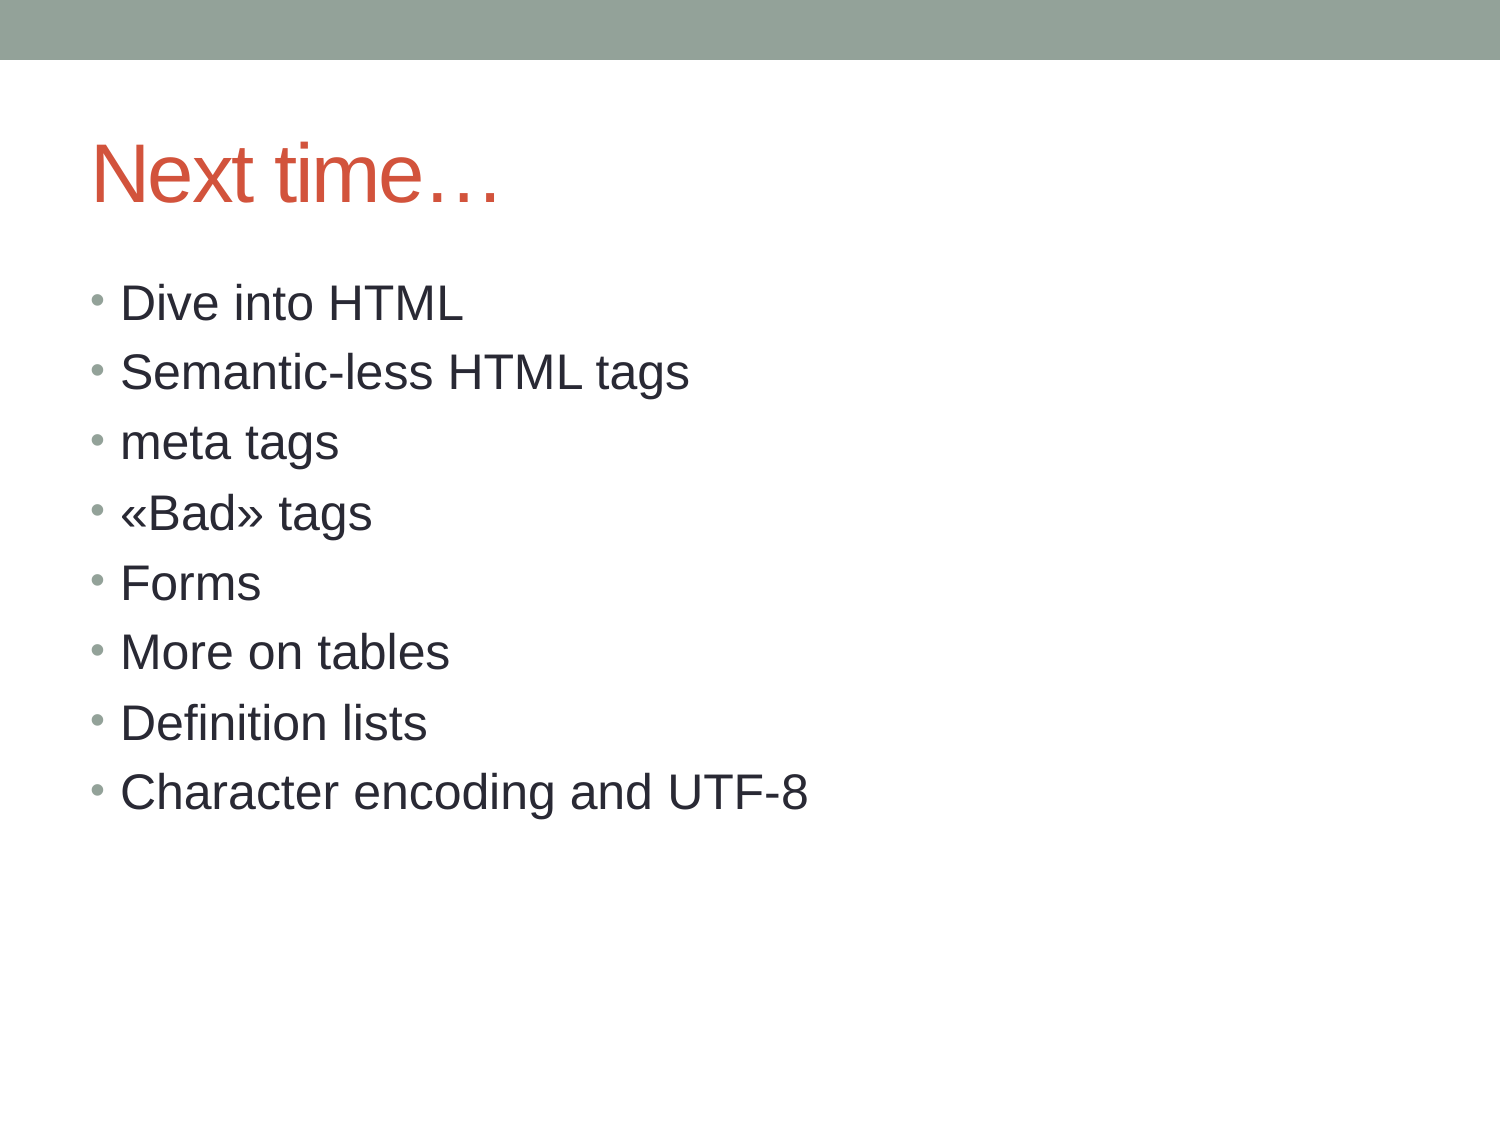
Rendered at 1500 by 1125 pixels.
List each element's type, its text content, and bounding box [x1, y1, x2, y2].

list Dive into HTML Semantic-less HTML tags meta tags «Bad» tags Forms More on tables Definition lists Character encoding and UTF-8 [75, 262, 1425, 976]
title Next time… [75, 87, 1425, 250]
